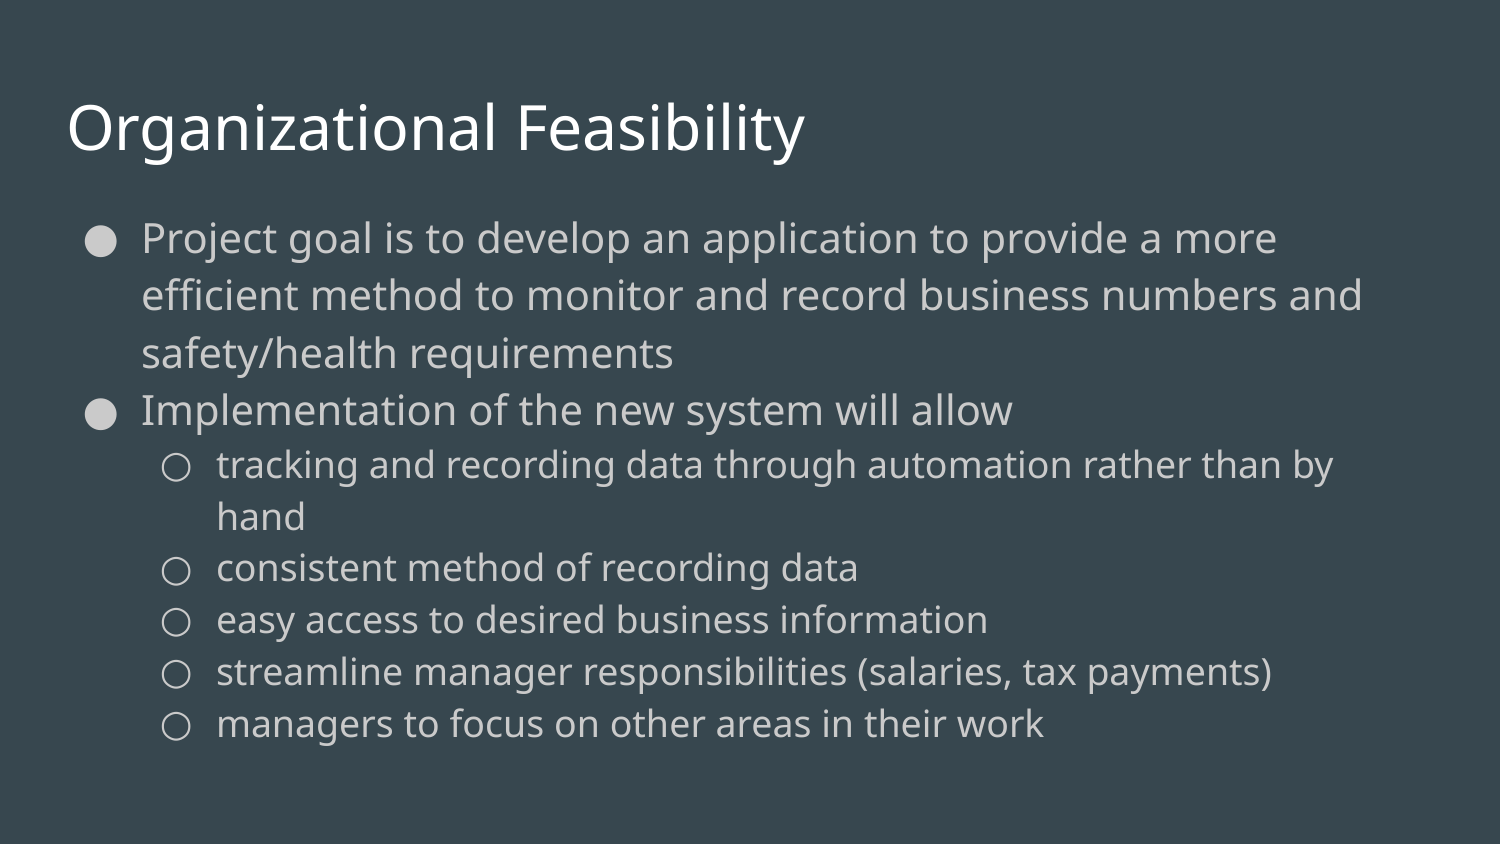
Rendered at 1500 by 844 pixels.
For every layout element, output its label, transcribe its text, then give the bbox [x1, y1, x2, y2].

list Project goal is to develop an application to provide a more efficient method to monitor and record business numbers and safety/health requirements Implementation of the new system will allow tracking and recording data through automation rather than by hand consistent method of recording data easy access to desired business information streamline manager responsibilities (salaries, tax payments) managers to focus on other areas in their work [51, 189, 1449, 750]
title Organizational Feasibility [51, 72, 1449, 167]
